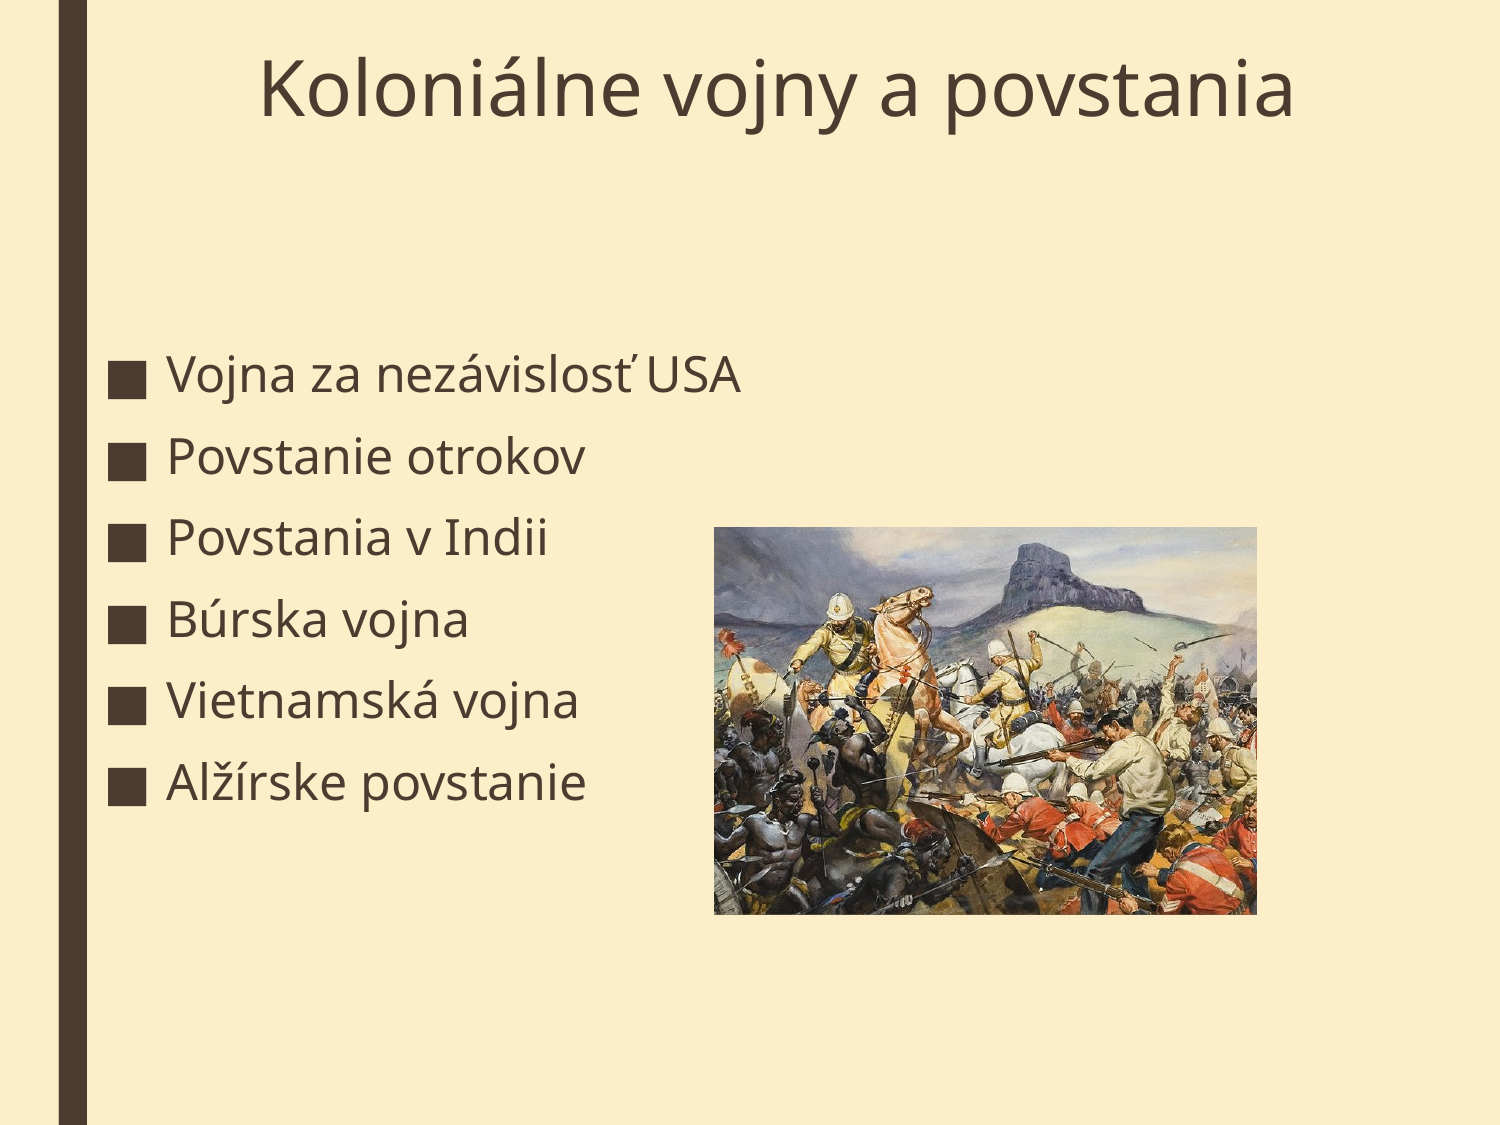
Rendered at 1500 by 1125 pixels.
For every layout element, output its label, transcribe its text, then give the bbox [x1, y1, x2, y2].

picture [714, 527, 1257, 915]
title Koloniálne vojny a povstania [242, 42, 1323, 161]
list Vojna za nezávislosť USA Povstanie otrokov Povstania v Indii Búrska vojna Vietnamská vojna Alžírske povstanie [88, 255, 1400, 970]
